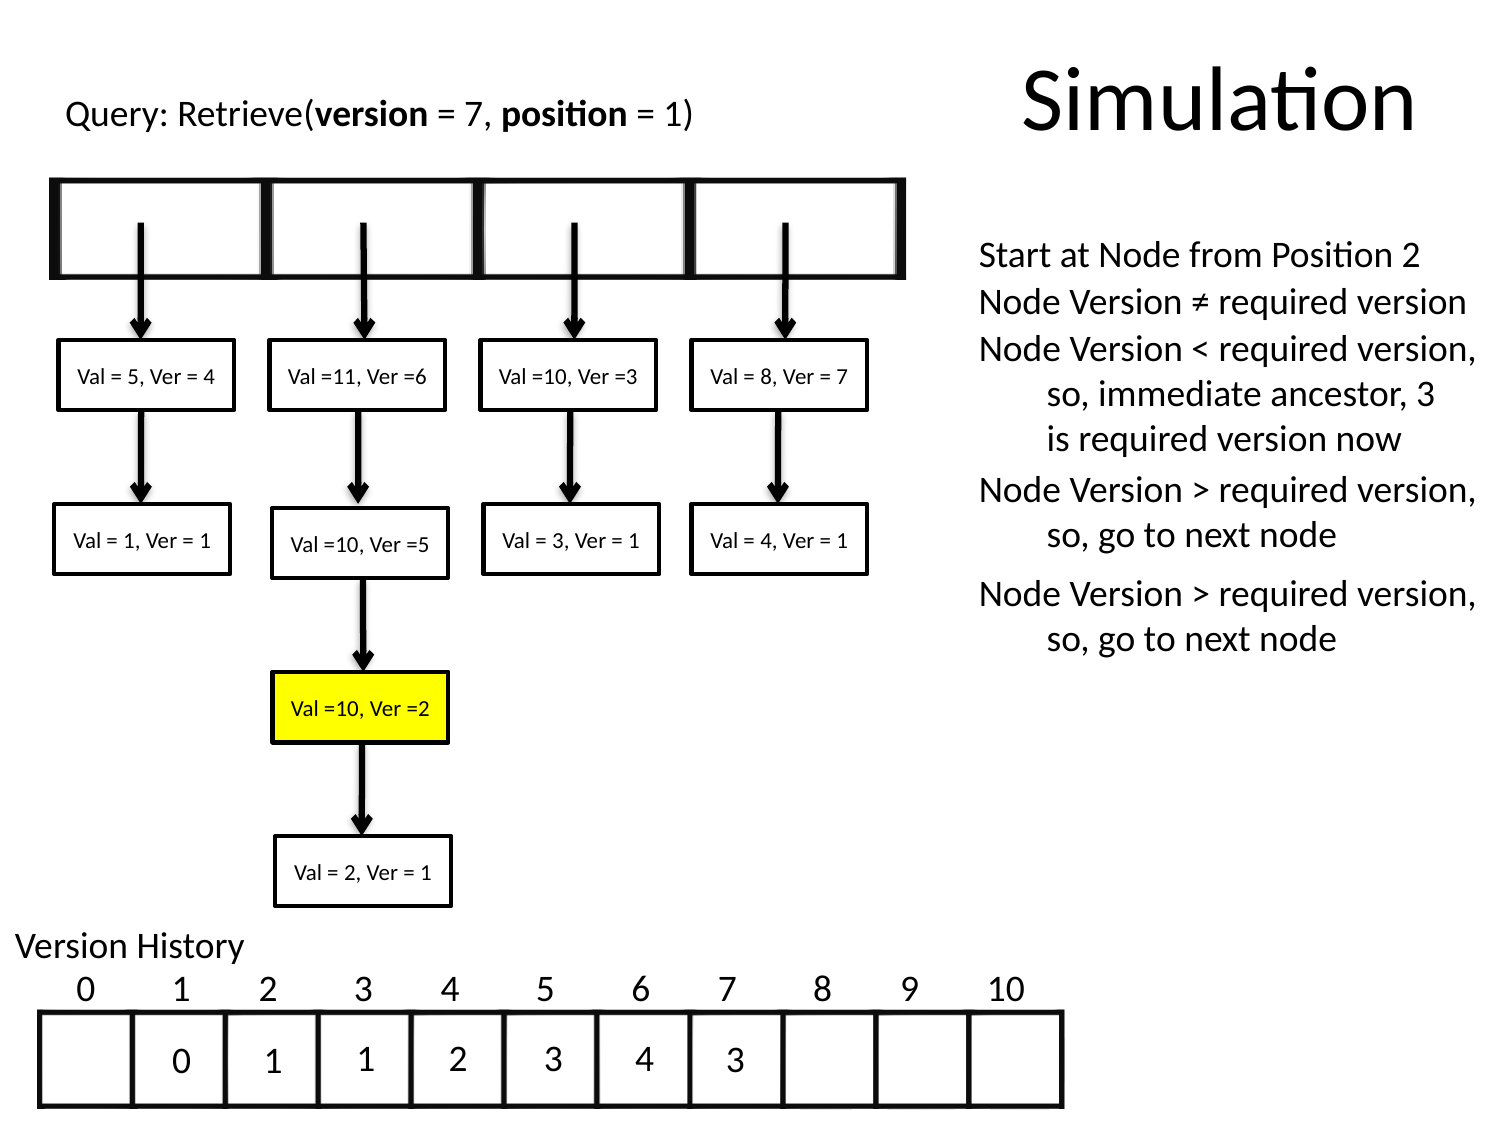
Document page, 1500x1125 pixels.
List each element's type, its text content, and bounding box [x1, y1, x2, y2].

text_box Val = 5, Ver = 4 [56, 338, 236, 412]
text_box Node Version ≠ required version [963, 269, 1484, 316]
text_box Node Version > required version, so, go to next node [963, 561, 1493, 667]
text_box Query: Retrieve(version = 7, position = 1) [50, 81, 709, 142]
text_box Val = 8, Ver = 7 [689, 338, 869, 412]
picture [46, 175, 907, 282]
text_box Val = 4, Ver = 1 [689, 502, 869, 576]
text_box Val = 1, Ver = 1 [52, 502, 232, 576]
text_box Val = 2, Ver = 1 [273, 834, 453, 908]
text_box Start at Node from Position 2 [963, 222, 1437, 269]
text_box Val = 3, Ver = 1 [481, 502, 661, 576]
text_box Version History [0, 913, 263, 974]
text_box Val =10, Ver =3 [478, 338, 658, 412]
text_box Val =10, Ver =5 [270, 506, 450, 580]
text_box Val =11, Ver =6 [267, 338, 447, 412]
text_box 0 1 2 3 4 5 6 7 8 9 10 [61, 956, 1092, 1017]
text_box Node Version < required version, so, immediate ancestor, 3 is required version now [963, 316, 1493, 457]
text_box Node Version > required version, so, go to next node [963, 457, 1493, 561]
picture [34, 1007, 1067, 1111]
text_box Val =10, Ver =2 [270, 670, 450, 745]
title Simulation [960, 0, 1500, 188]
